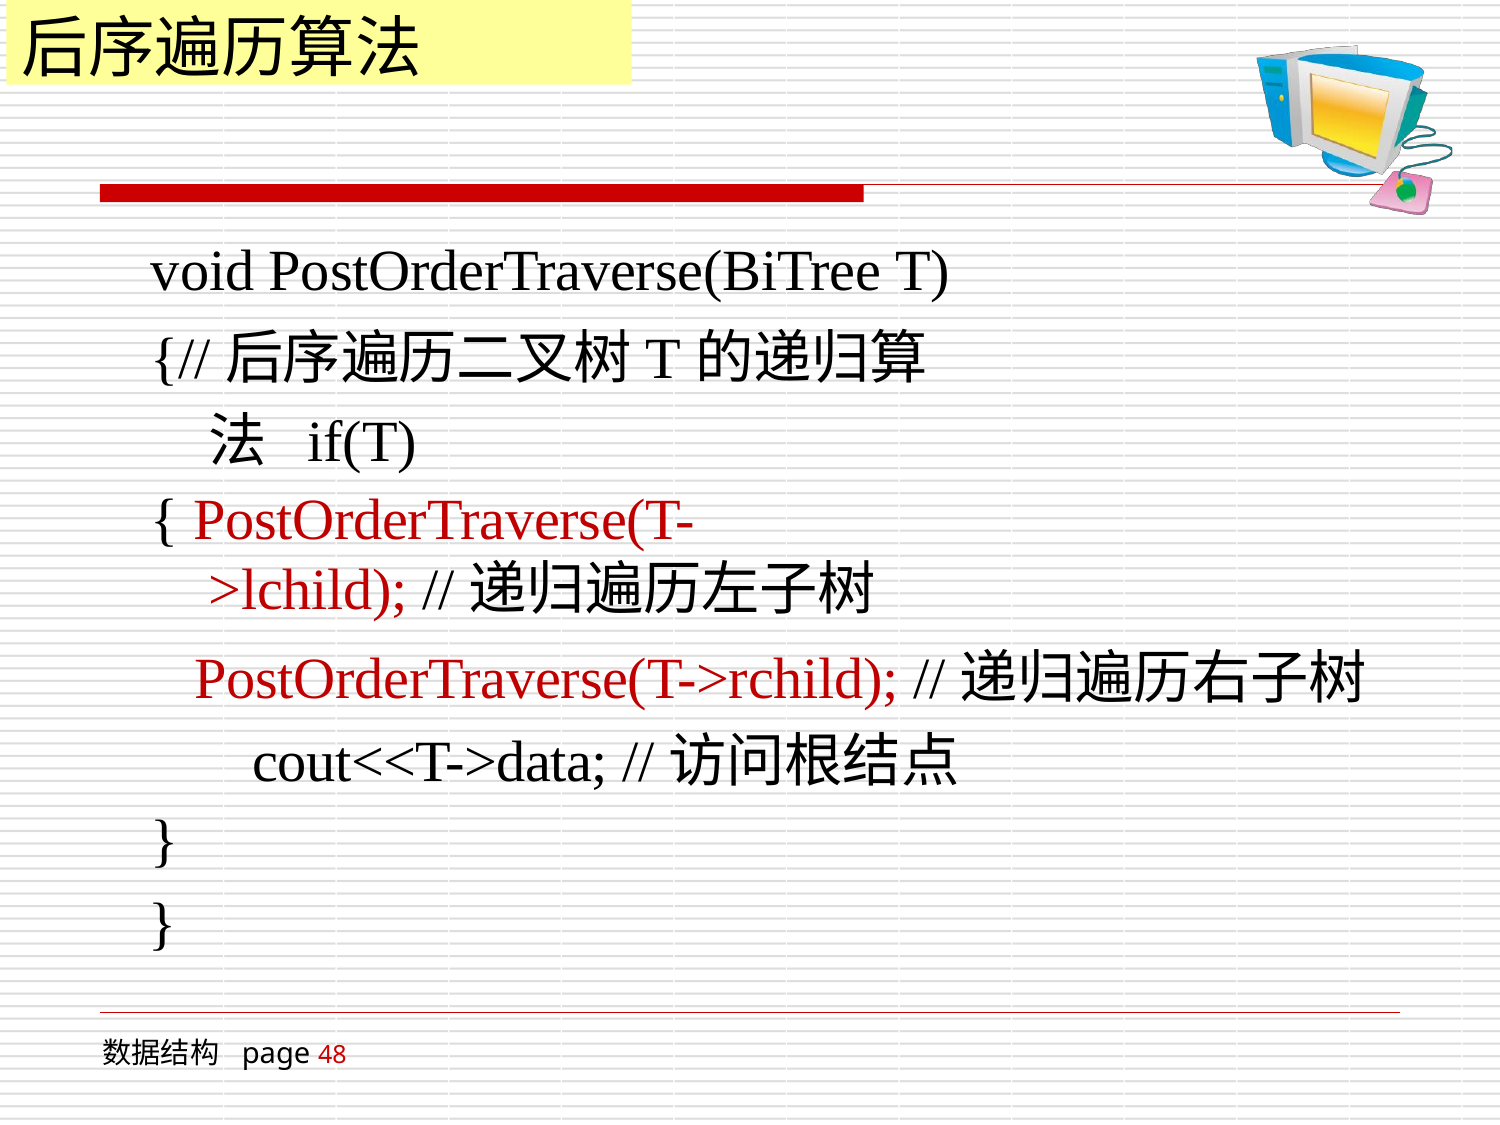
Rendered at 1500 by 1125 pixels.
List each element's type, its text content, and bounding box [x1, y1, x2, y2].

slide_number 数据结构 page 48 [100, 1030, 358, 1125]
text_box [6, 0, 632, 85]
picture [0, 0, 1500, 1125]
text_box void PostOrderTraverse(BiTree T) {//后序遍历二叉树T的递归算法 if(T) { PostOrderTraverse(T->lchild); //递归遍历左子树 PostOrderTraverse(T->rchild); //递归遍历右子树 cout<<T->data; //访问根结点 } } [148, 216, 1423, 955]
title 后序遍历算法 [19, 2, 425, 193]
text_box [1256, 45, 1453, 215]
text_box [99, 185, 864, 203]
